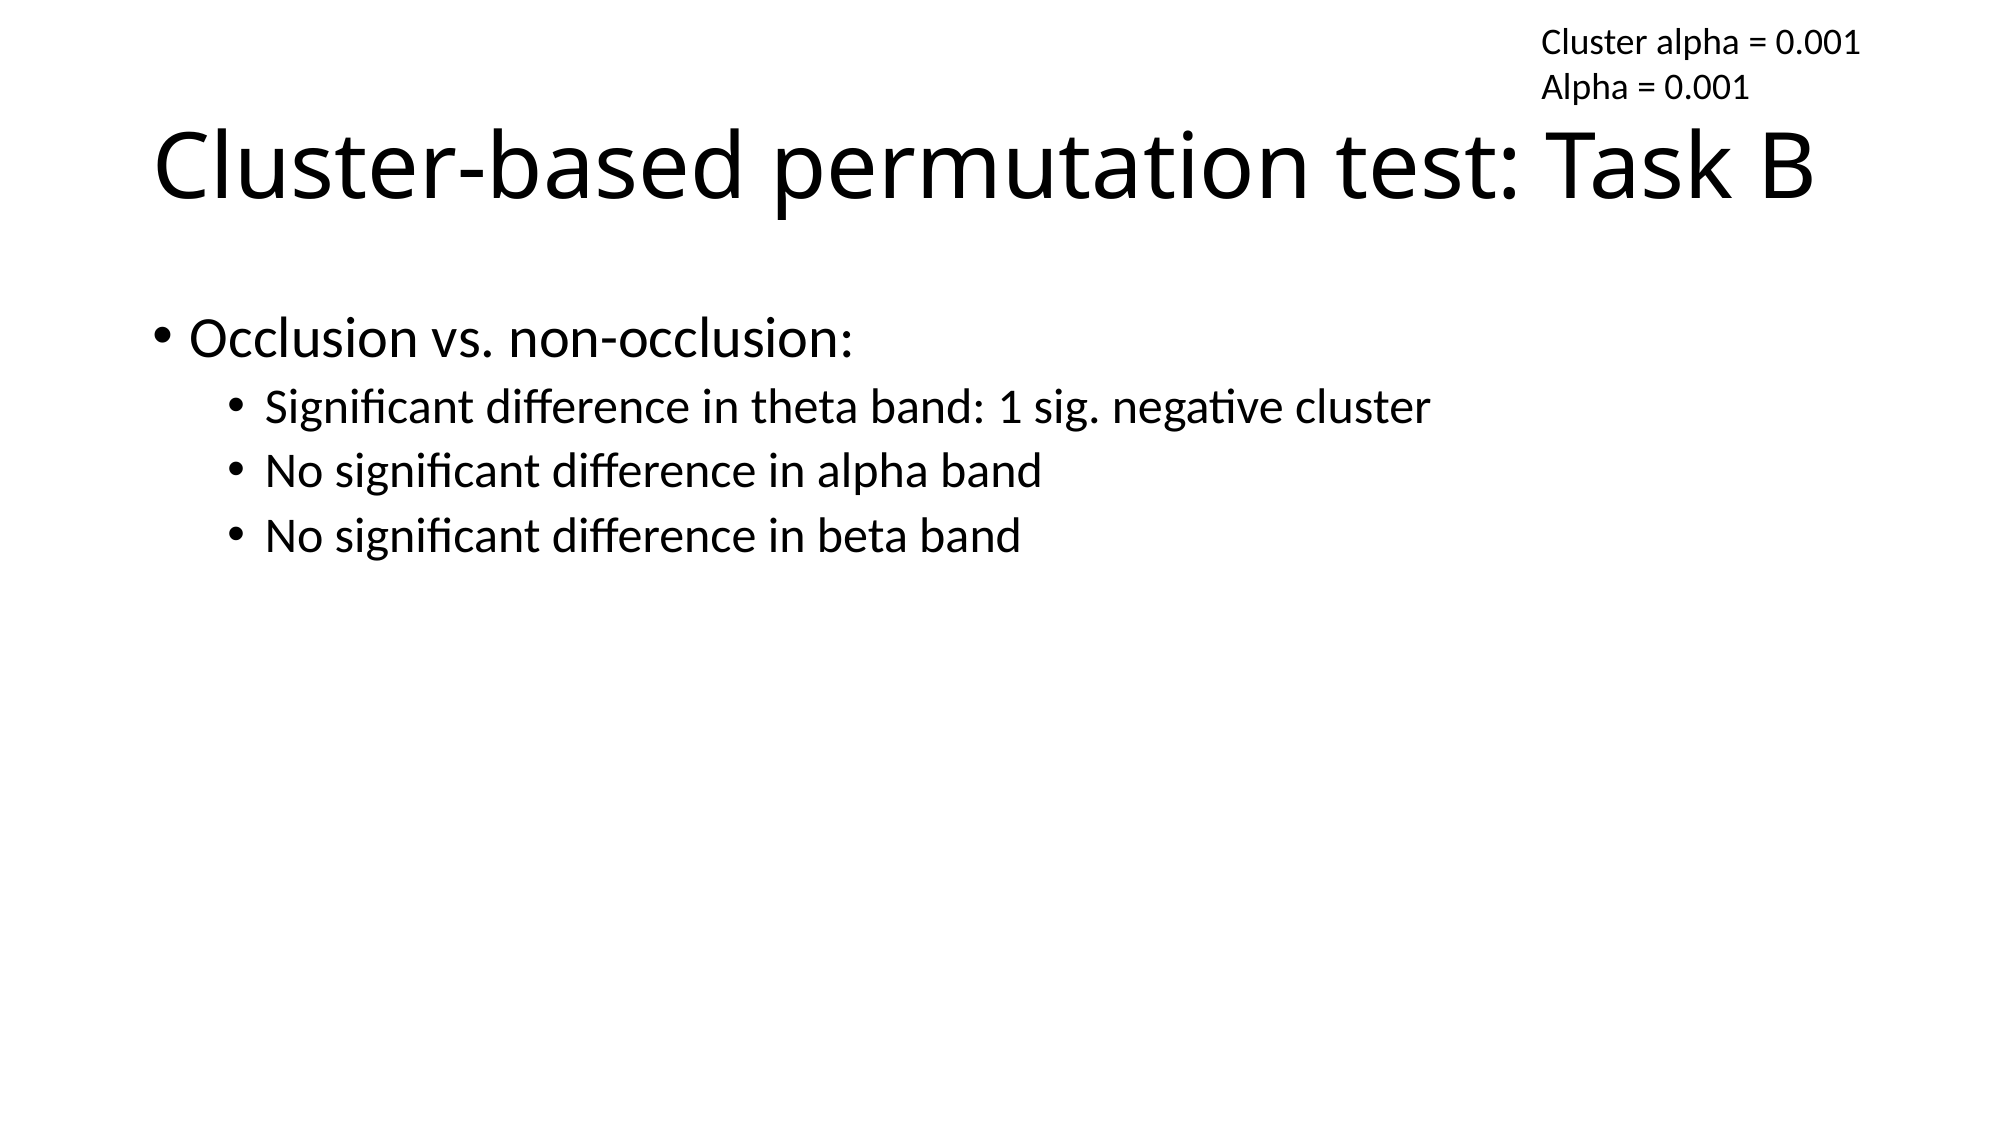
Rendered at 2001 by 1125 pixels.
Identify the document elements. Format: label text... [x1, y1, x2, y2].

list Occlusion vs. non-occlusion: Significant difference in theta band: 1 sig. negative cluster No significant difference in alpha band No significant difference in beta band [137, 299, 1863, 1014]
title Cluster-based permutation test: Task B [137, 59, 1863, 278]
text_box Cluster alpha = 0.001 Alpha = 0.001 [1526, 9, 1959, 115]
